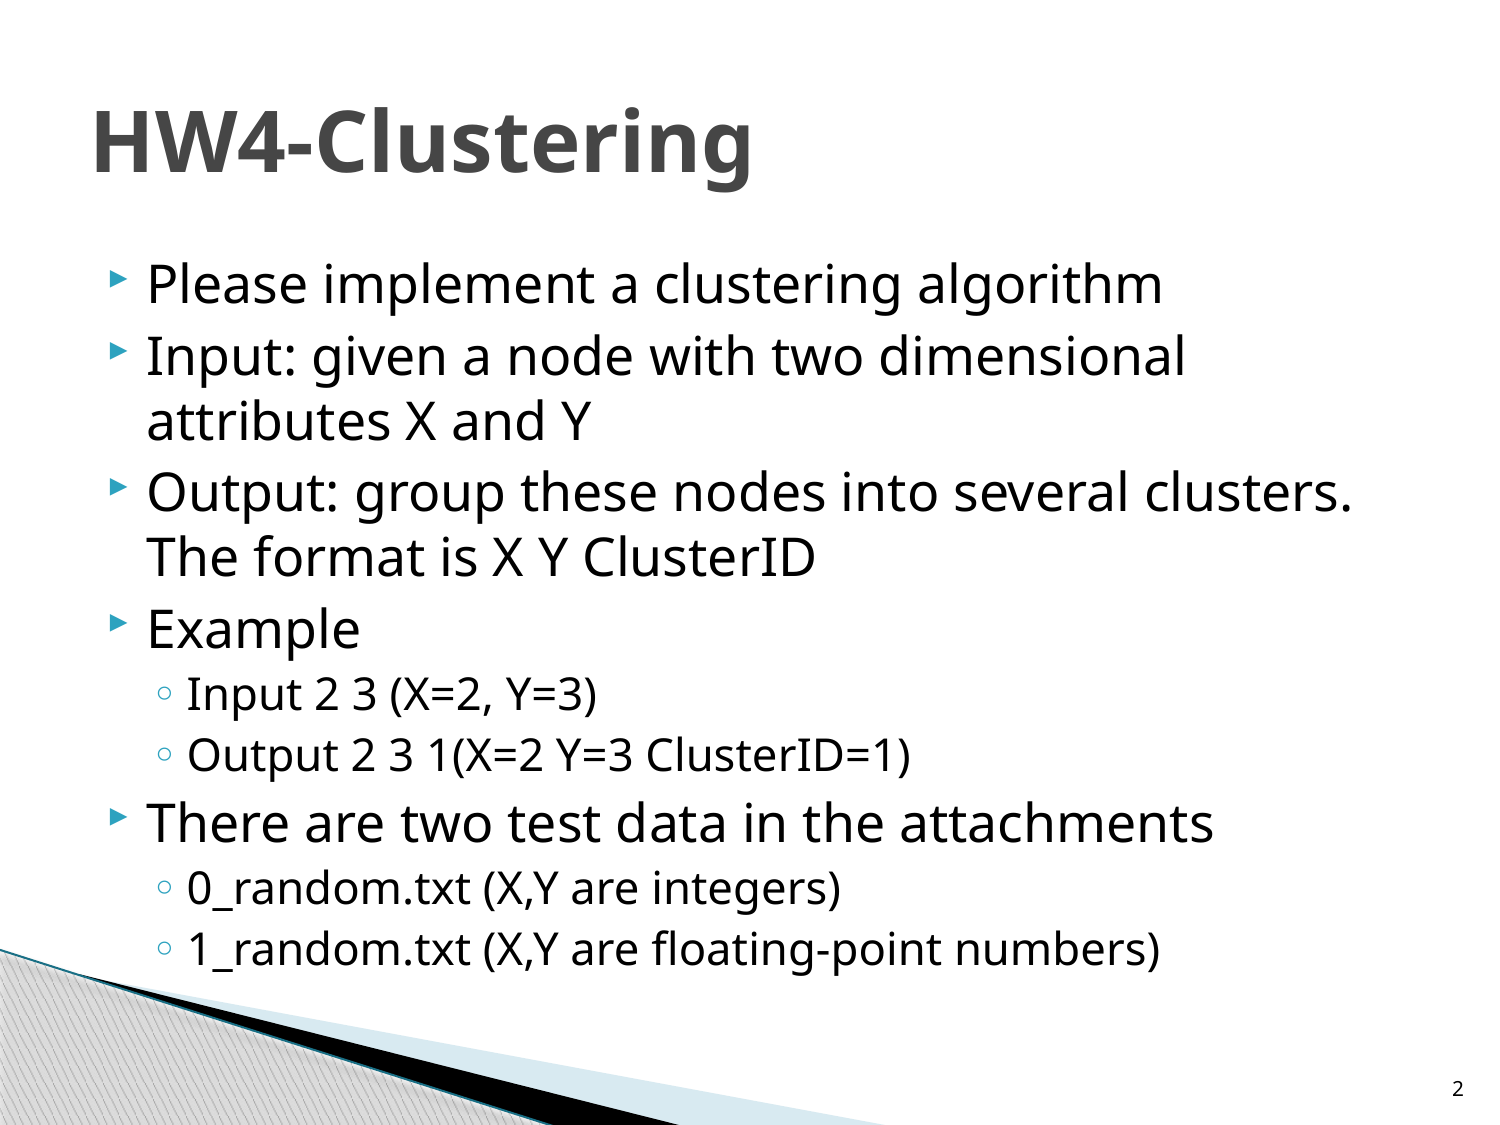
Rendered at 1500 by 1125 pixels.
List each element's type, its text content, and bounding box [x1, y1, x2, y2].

title HW4-Clustering [75, 45, 1425, 233]
list Please implement a clustering algorithm Input: given a node with two dimensional attributes X and Y Output: group these nodes into several clusters. The format is X Y ClusterID Example Input 2 3 (X=2, Y=3) Output 2 3 1(X=2 Y=3 ClusterID=1) There are two test data in the attachments 0_random.txt (X,Y are integers) 1_random.txt (X,Y are floating-point numbers) [75, 243, 1425, 986]
slide_number 2 [1418, 1051, 1479, 1112]
